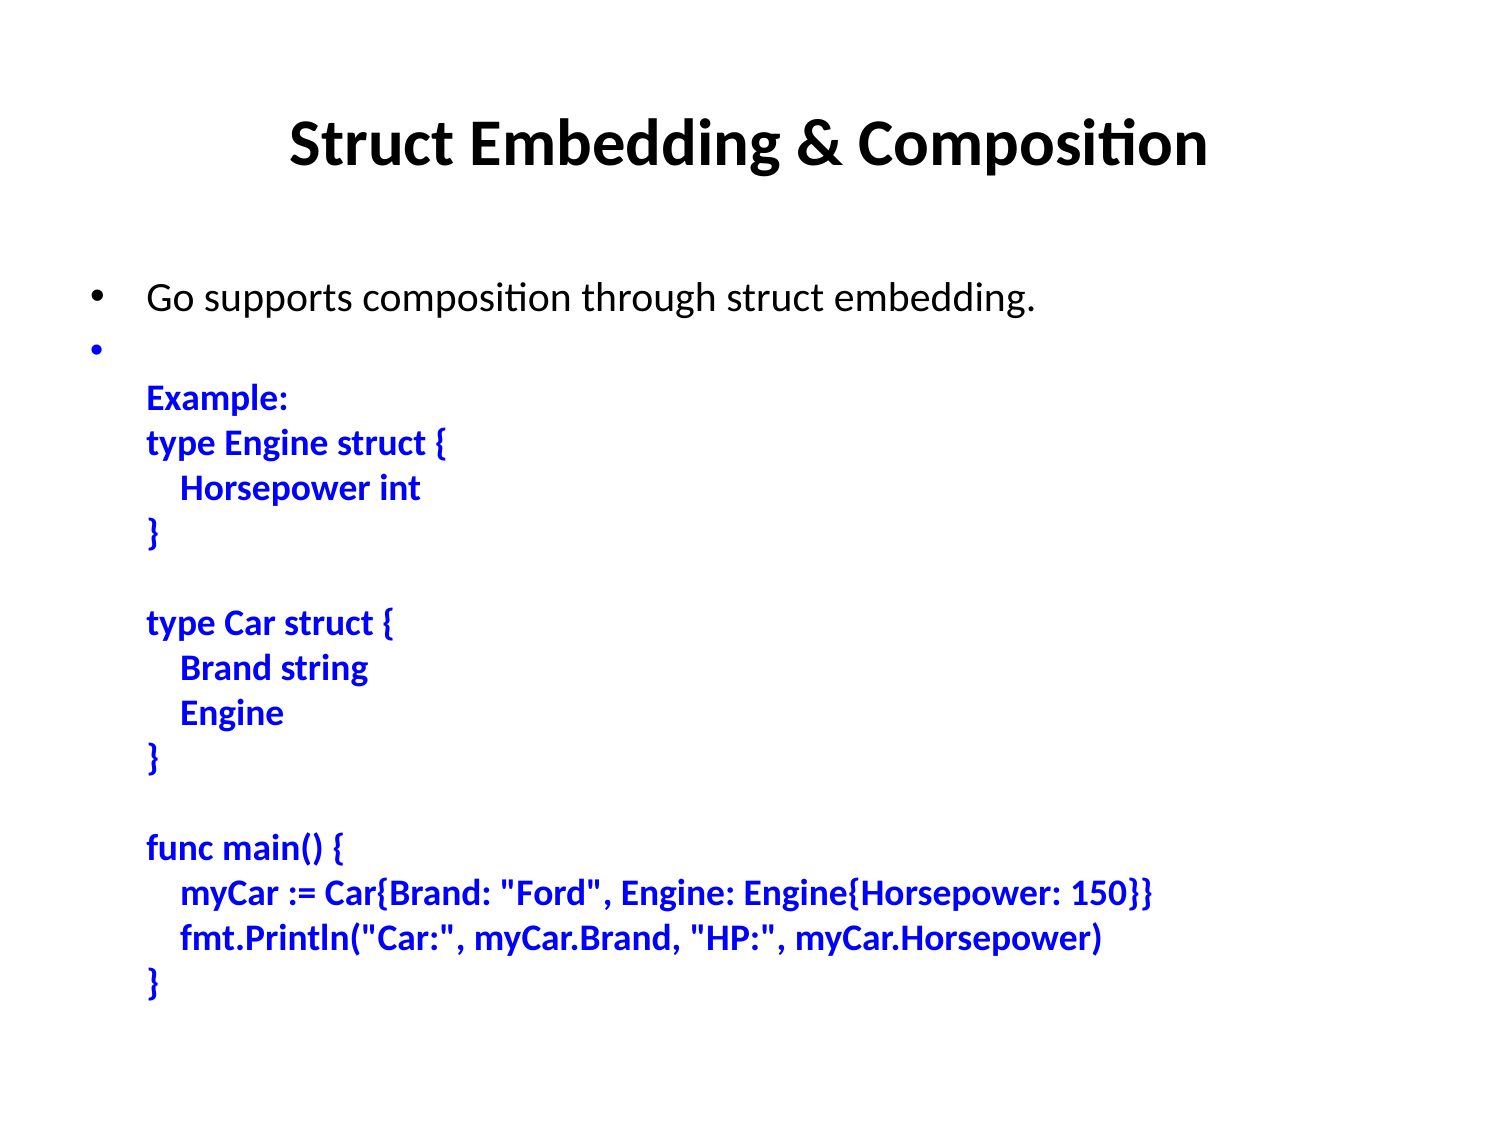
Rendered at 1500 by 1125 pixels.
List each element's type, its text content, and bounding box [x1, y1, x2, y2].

list Go supports composition through struct embedding. Example: type Engine struct { Horsepower int } type Car struct { Brand string Engine } func main() { myCar := Car{Brand: "Ford", Engine: Engine{Horsepower: 150}} fmt.Println("Car:", myCar.Brand, "HP:", myCar.Horsepower) } [75, 262, 1425, 1005]
title Struct Embedding & Composition [75, 45, 1425, 233]
